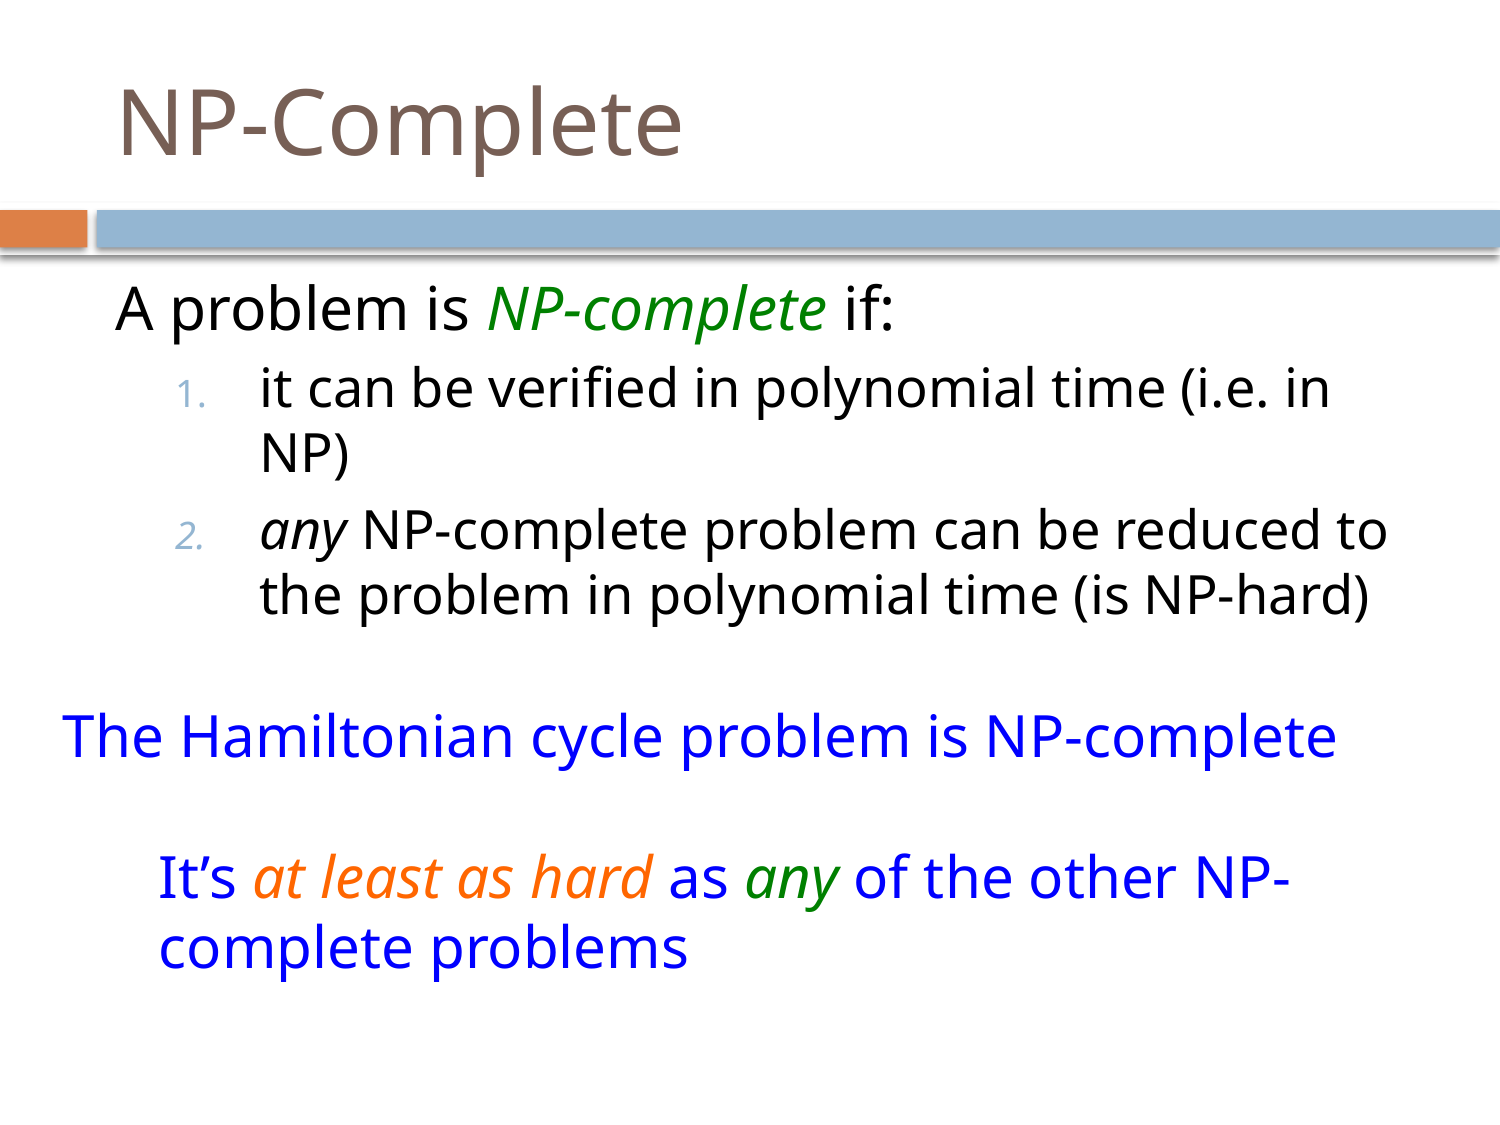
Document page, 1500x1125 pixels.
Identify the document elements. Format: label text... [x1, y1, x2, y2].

text_box It’s at least as hard as any of the other NP-complete problems [69, 833, 1466, 988]
title NP-Complete [100, 37, 1438, 200]
list A problem is NP-complete if: it can be verified in polynomial time (i.e. in NP) any NP-complete problem can be reduced to the problem in polynomial time (is NP-hard) [100, 262, 1438, 581]
text_box The Hamiltonian cycle problem is NP-complete [47, 691, 1354, 777]
